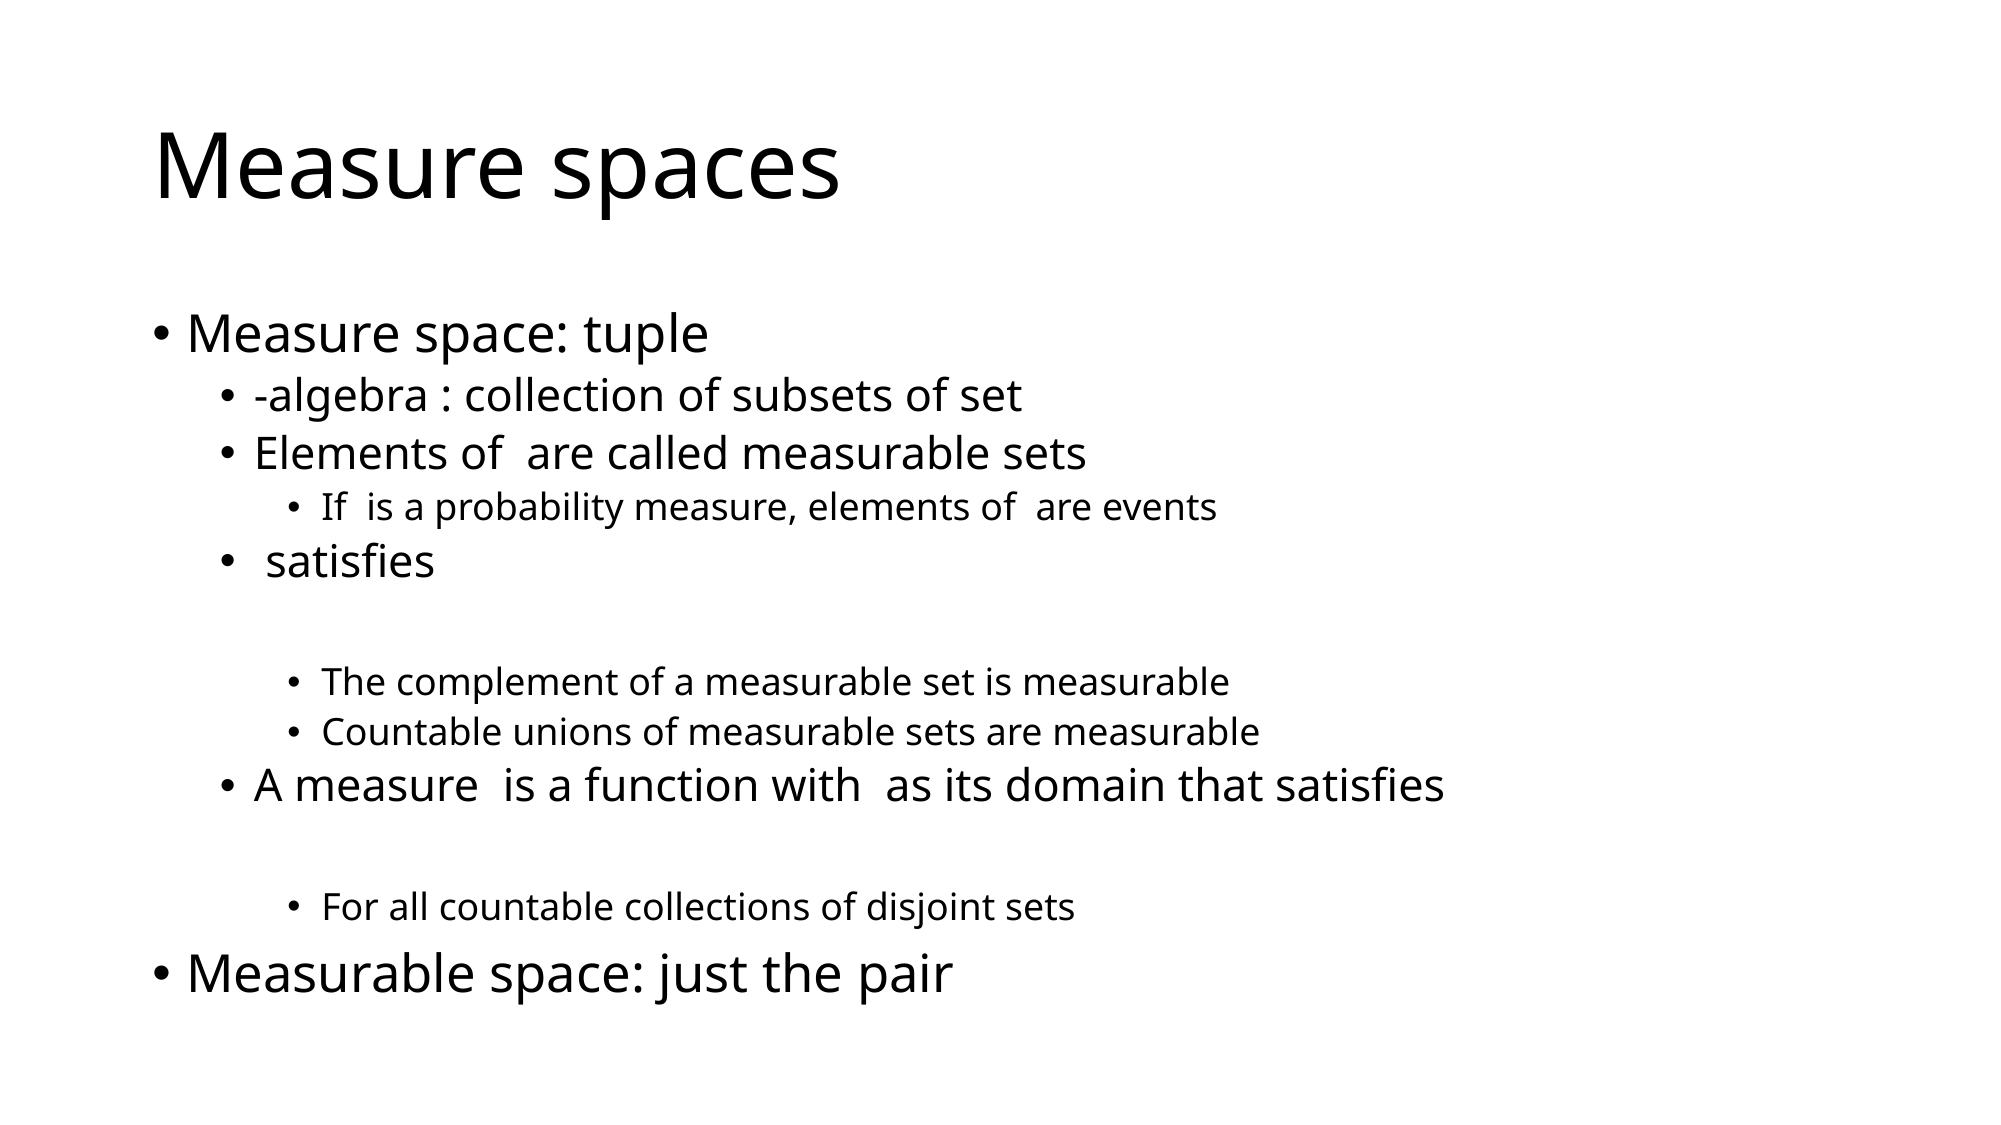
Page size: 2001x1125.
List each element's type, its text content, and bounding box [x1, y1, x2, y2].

title Measure spaces [137, 59, 1863, 278]
